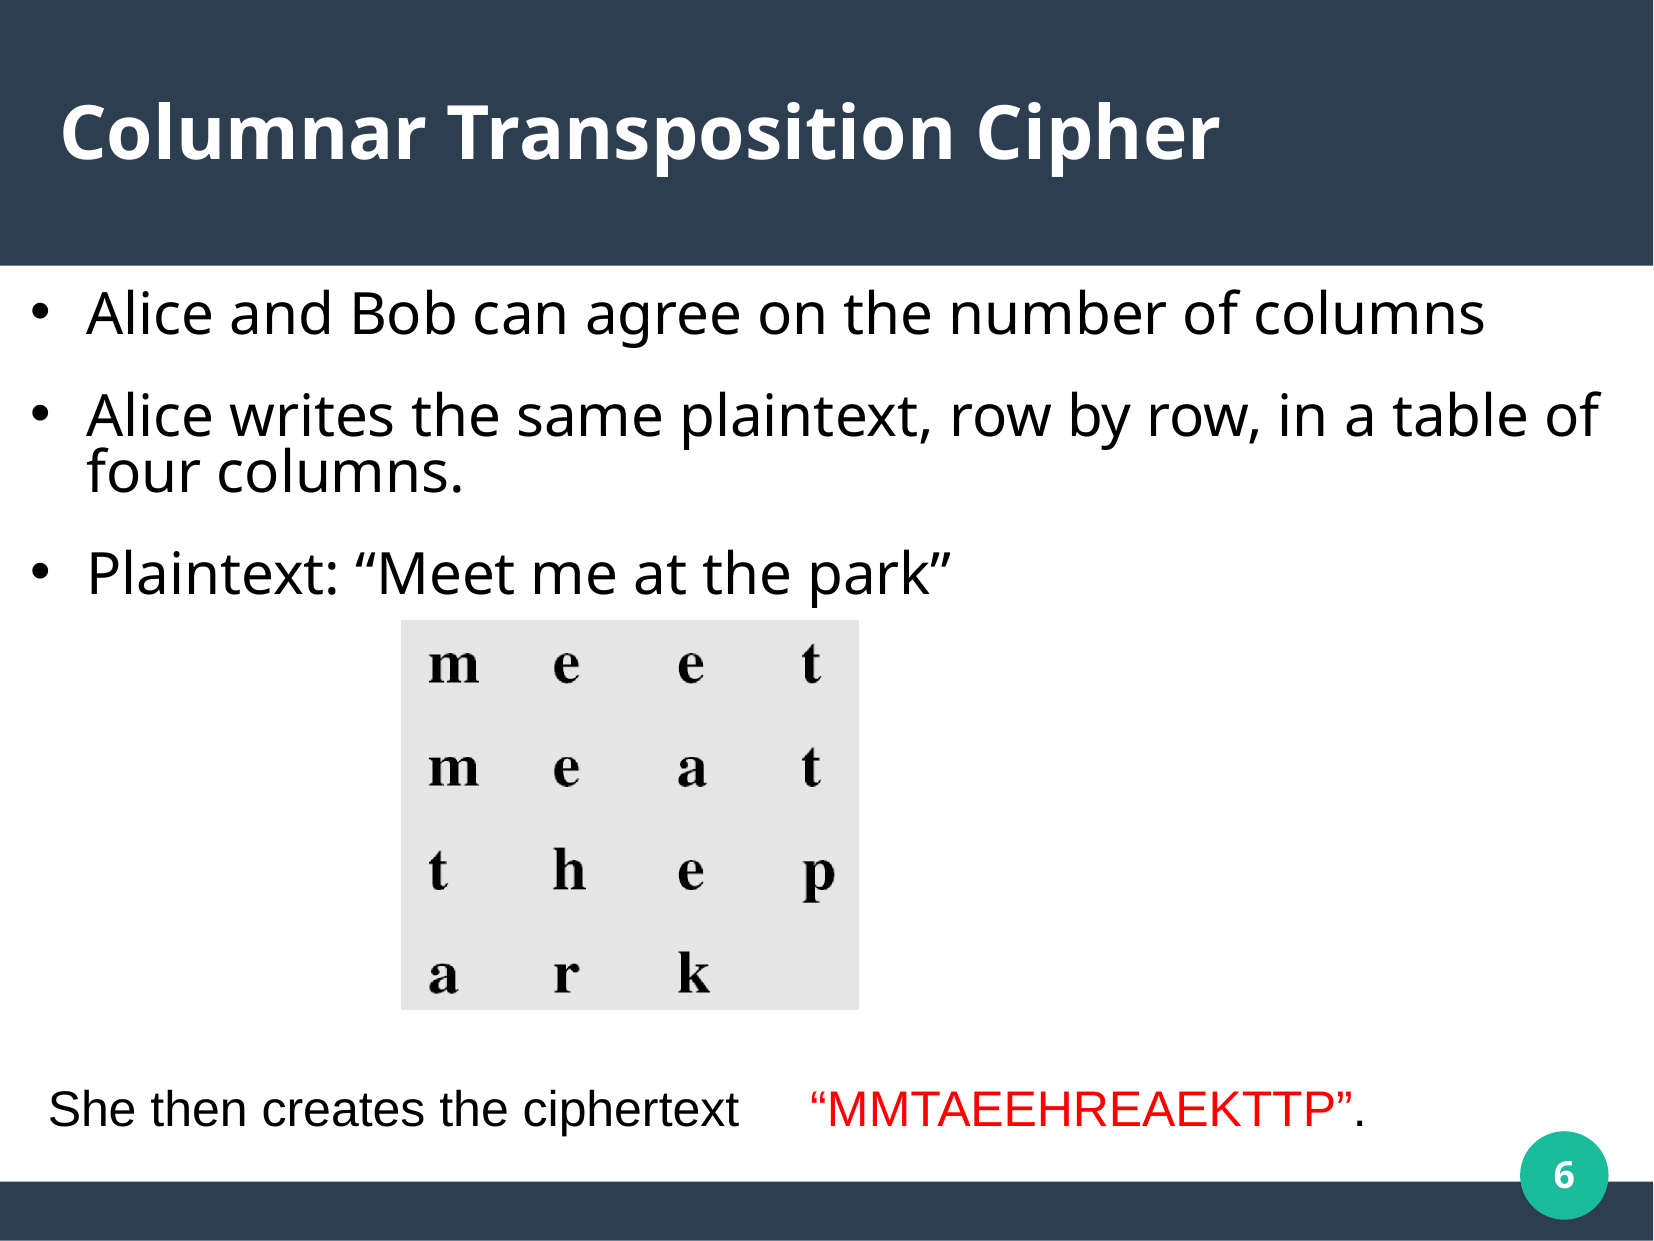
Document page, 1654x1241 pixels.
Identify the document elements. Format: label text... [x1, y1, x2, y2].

picture [401, 619, 859, 1010]
slide_number ‹#› [1505, 1116, 1624, 1235]
text_box She then creates the ciphertext “MMTAEEHREAEKTTP”. [32, 1069, 1476, 1145]
title Columnar Transposition Cipher [59, 49, 1594, 207]
list Alice and Bob can agree on the number of columns Alice writes the same plaintext, row by row, in a table of four columns. Plaintext: “Meet me at the park” [29, 289, 1654, 1152]
